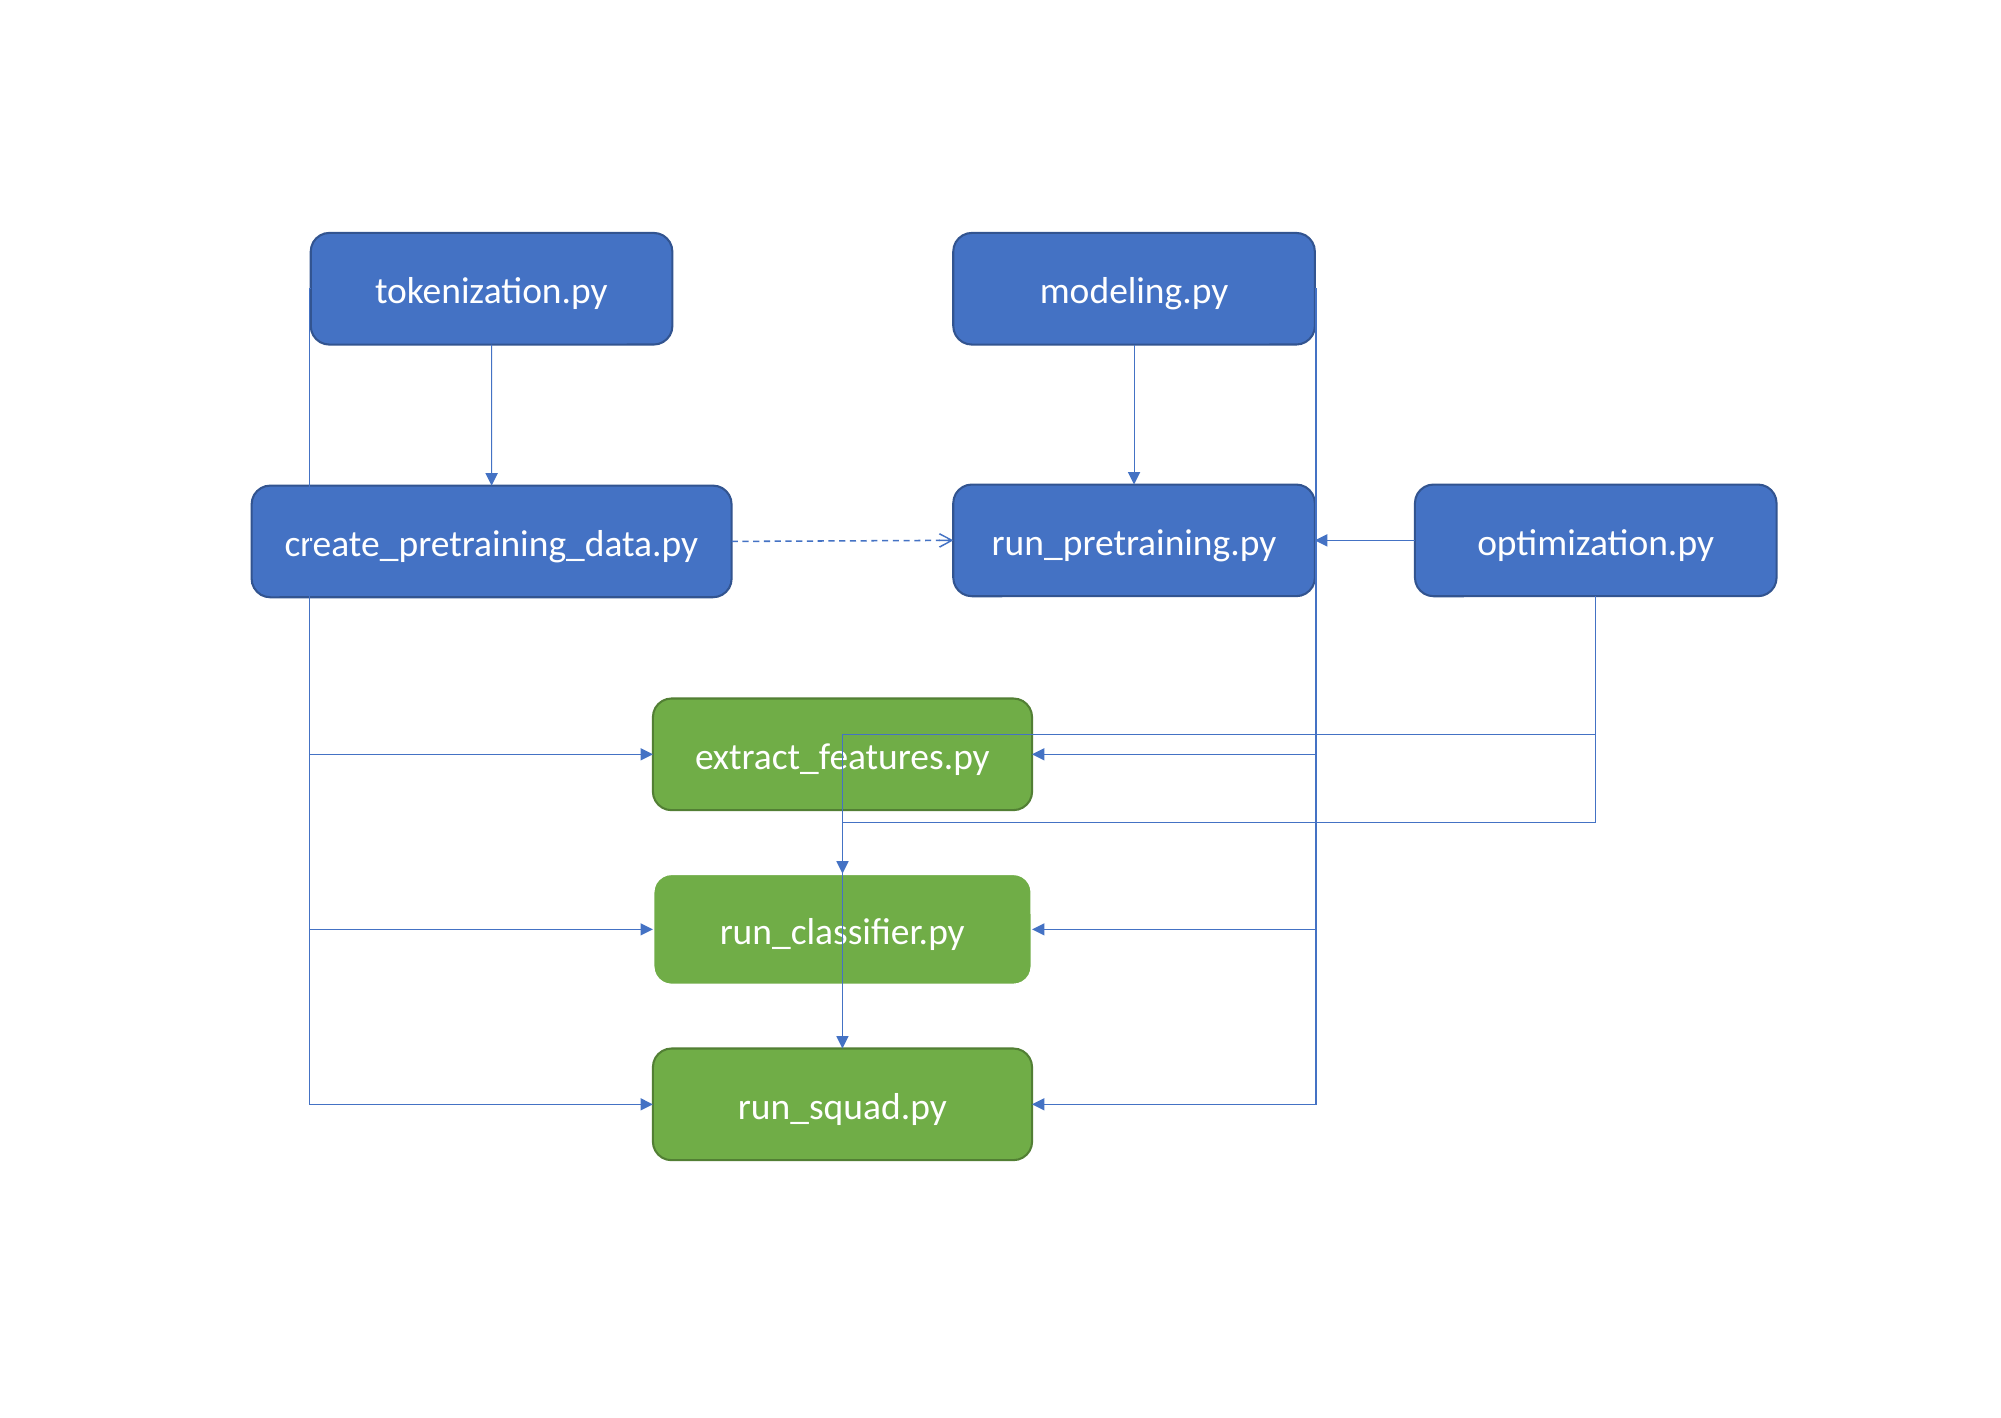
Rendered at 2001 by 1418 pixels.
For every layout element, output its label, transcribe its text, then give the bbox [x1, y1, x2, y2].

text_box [1032, 288, 1316, 445]
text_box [310, 288, 653, 1105]
text_box run_squad.py [651, 1047, 992, 1162]
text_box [992, 445, 1446, 1199]
text_box tokenization.py [309, 231, 674, 346]
text_box run_classifier.py [843, 871, 992, 987]
text_box optimization.py [1446, 483, 1778, 598]
text_box create_pretraining_data.py [250, 484, 309, 599]
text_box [1080, 358, 1358, 445]
text_box create_pretraining_data.py [653, 484, 733, 599]
text_box run_pretraining.py [952, 483, 992, 598]
text_box run_classifier.py [653, 871, 842, 987]
text_box modeling.py [952, 231, 1316, 346]
text_box extract_features.py [653, 697, 992, 812]
